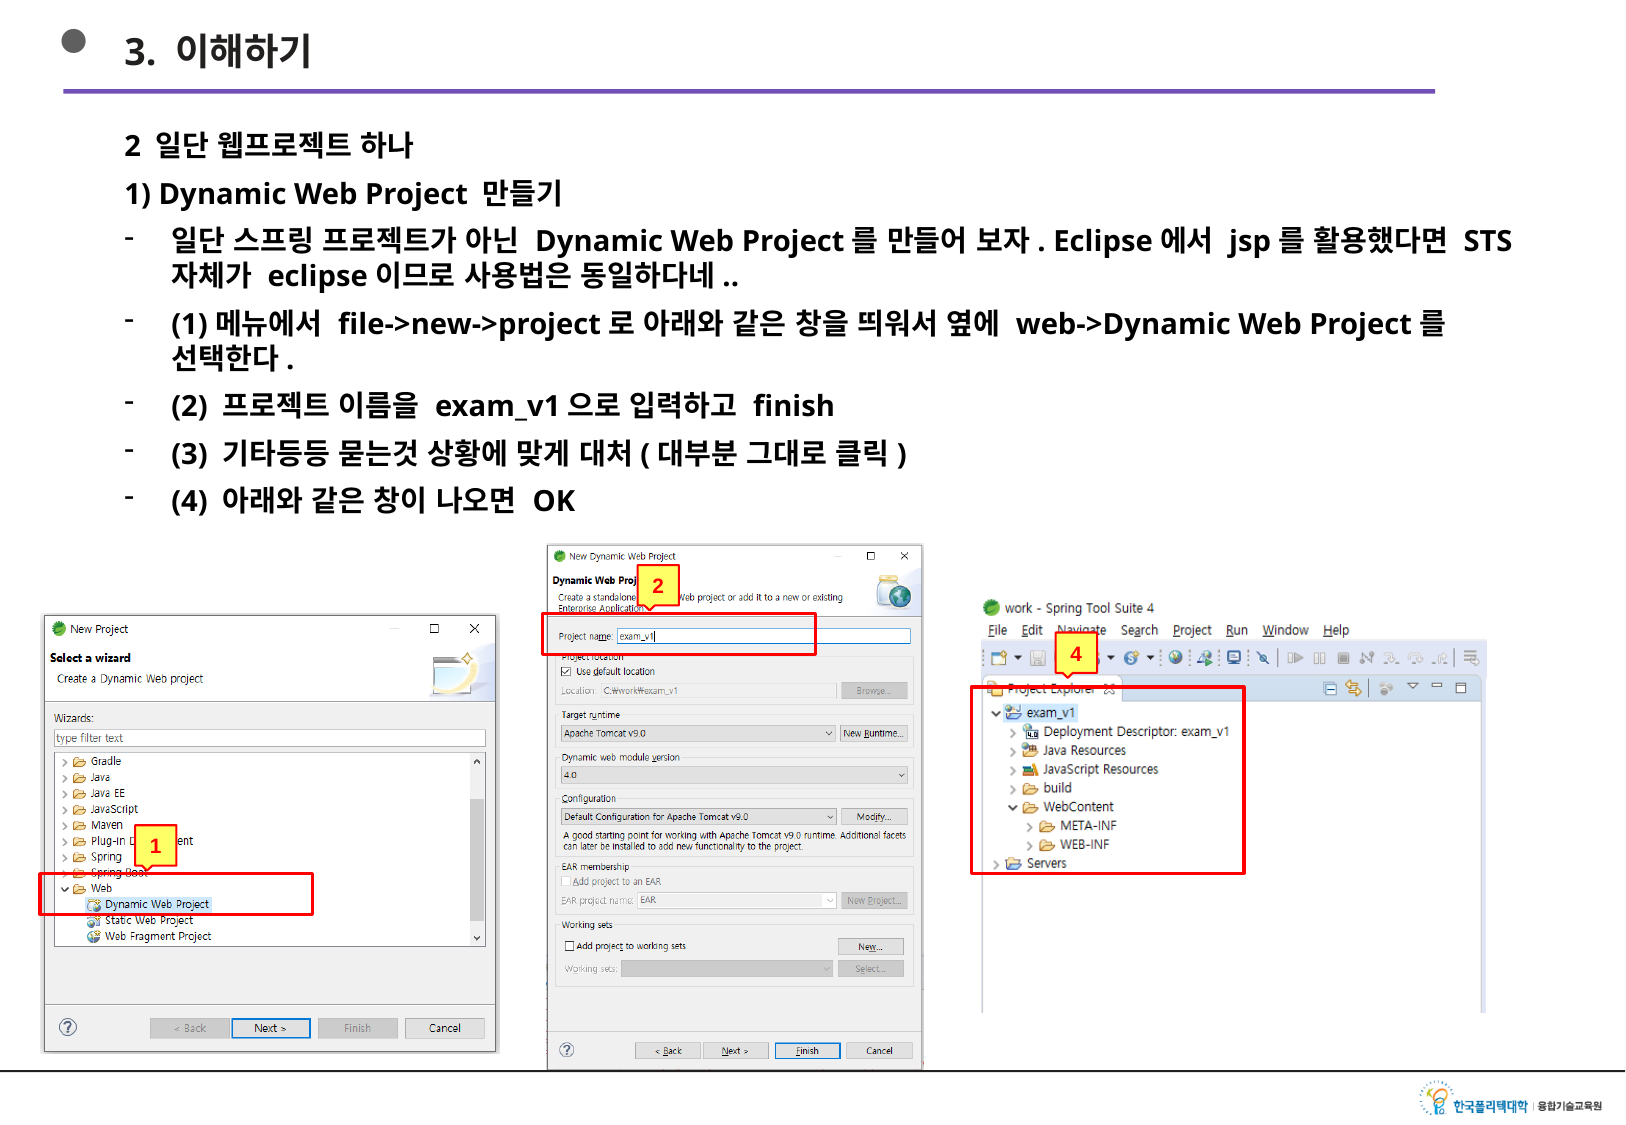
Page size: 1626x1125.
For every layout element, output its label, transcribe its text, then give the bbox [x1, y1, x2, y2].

text_box 2 일단 웹프로젝트 하나 1) Dynamic Web Project 만들기 일단 스프링 프로젝트가 아닌 Dynamic Web Project를 만들어 보자. Eclipse에서 jsp를 활용했다면 STS자체가 eclipse이므로 사용법은 동일하다네.. (1)메뉴에서 file->new->project로 아래와 같은 창을 띄워서 옆에 web->Dynamic Web Project를 선택한다. (2) 프로젝트 이름을 exam_v1으로 입력하고 finish (3) 기타등등 묻는것 상황에 맞게 대처(대부분 그대로 클릭) (4) 아래와 같은 창이 나오면 OK [109, 120, 1569, 1005]
picture [1415, 1076, 1604, 1118]
text_box 3. 이해하기 [109, 20, 943, 93]
picture [39, 613, 500, 1054]
picture [546, 543, 925, 1070]
picture [981, 596, 1487, 1013]
text_box [971, 686, 976, 874]
